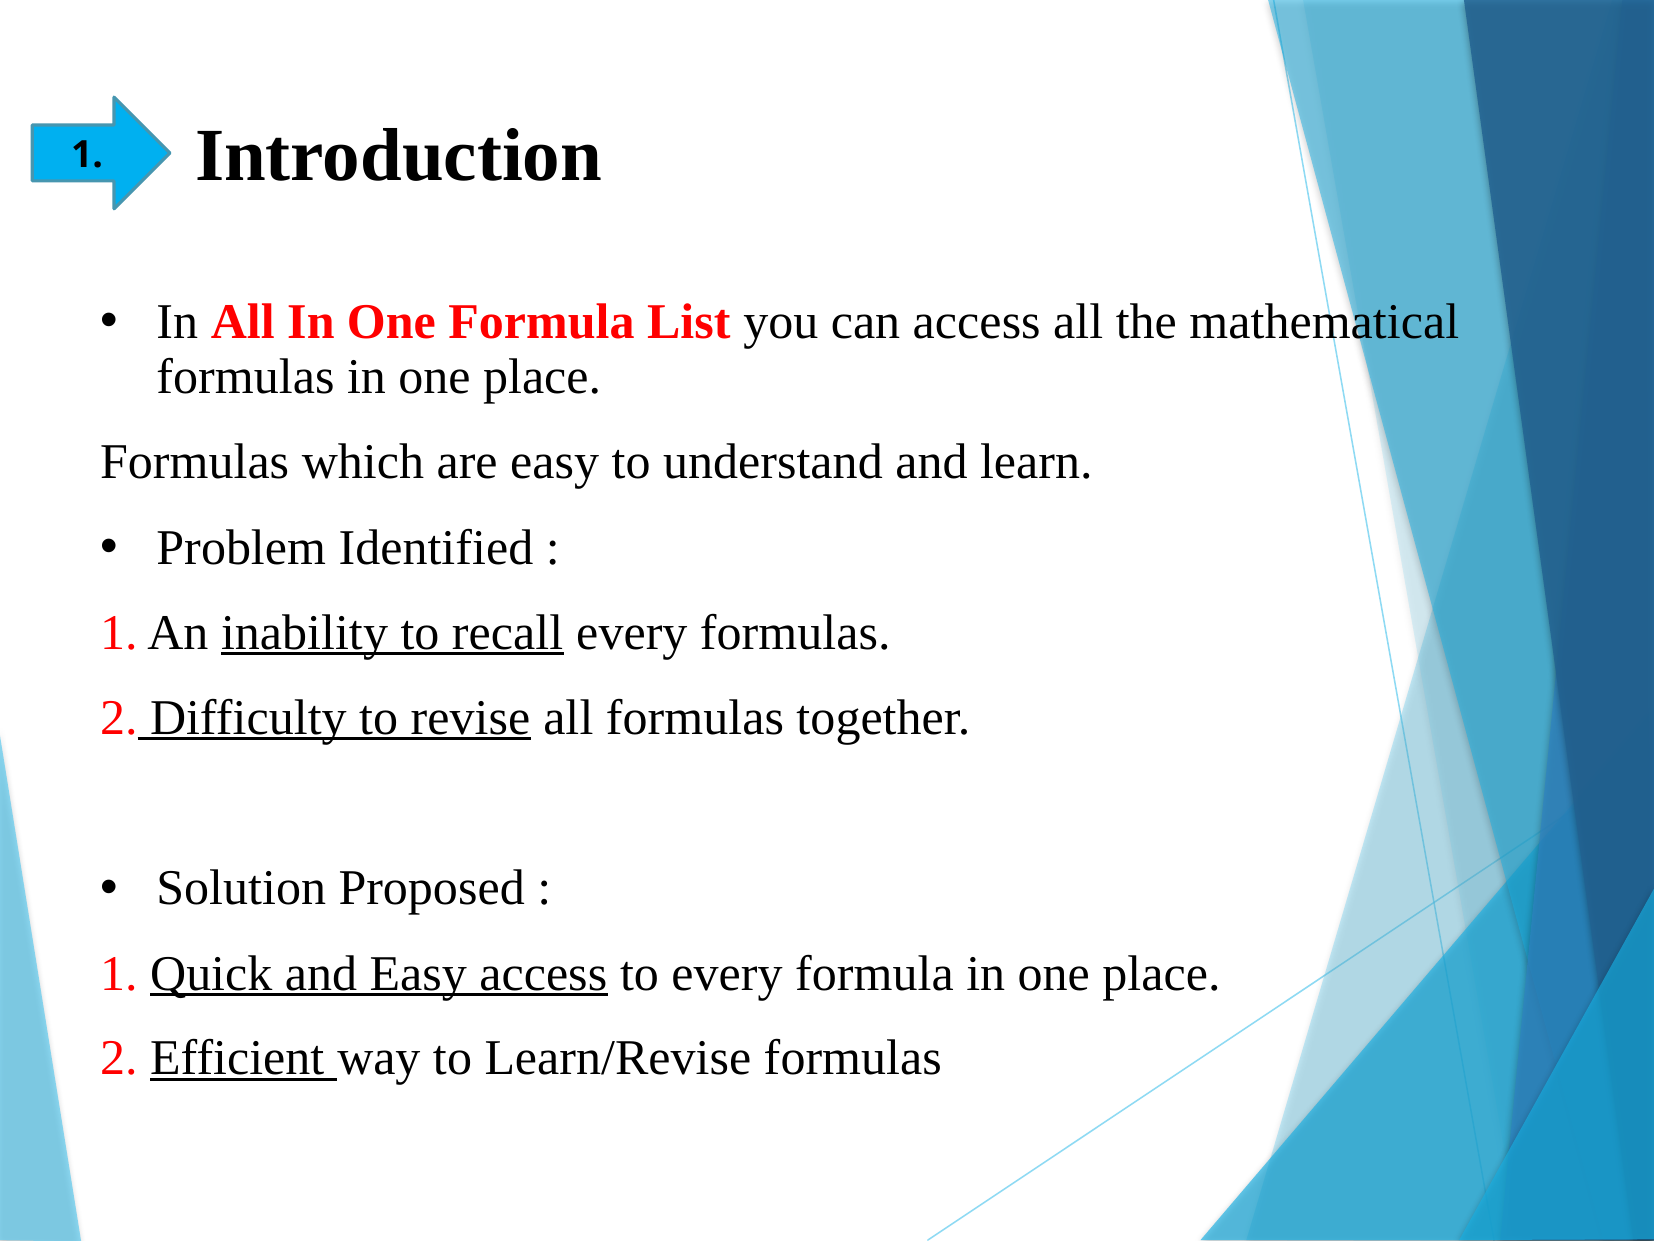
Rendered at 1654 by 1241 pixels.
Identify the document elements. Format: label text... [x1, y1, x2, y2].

text_box In All In One Formula List you can access all the mathematical formulas in one place. Formulas which are easy to understand and learn. Problem Identified : 1. An inability to recall every formulas. 2. Difficulty to revise all formulas together. Solution Proposed : 1. Quick and Easy access to every formula in one place. 2. Efficient way to Learn/Revise formulas [82, 290, 1571, 1169]
text_box 1. [30, 95, 172, 211]
text_box Introduction [82, 49, 1571, 257]
